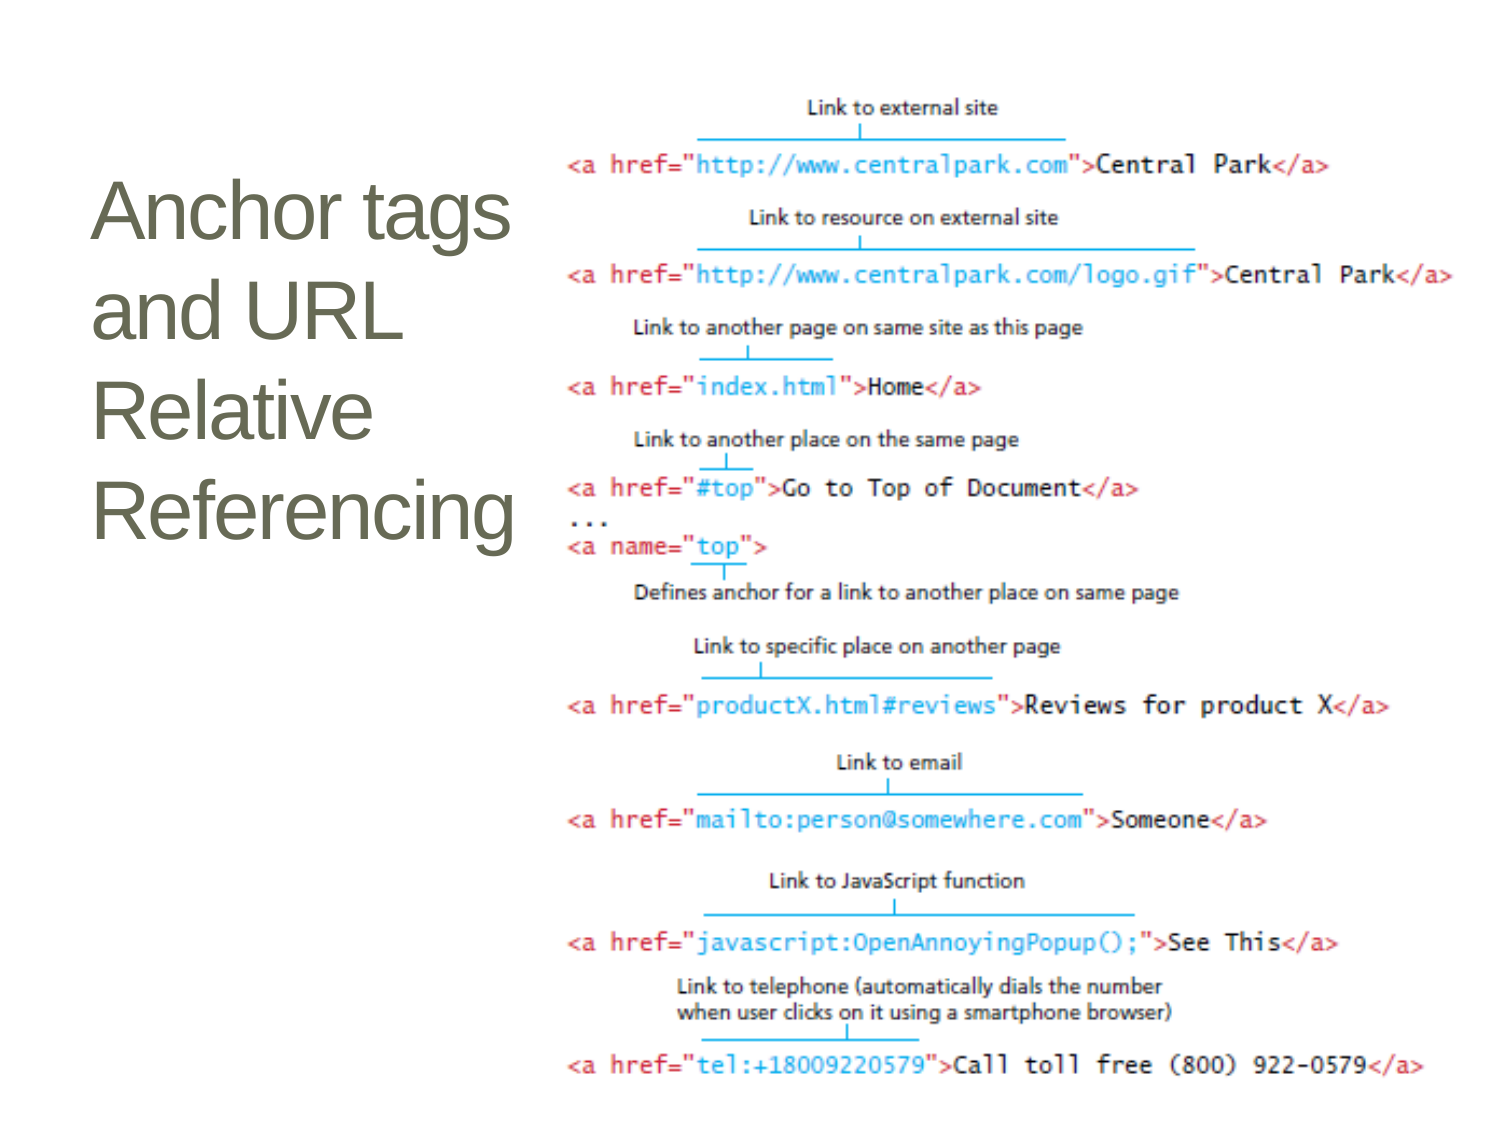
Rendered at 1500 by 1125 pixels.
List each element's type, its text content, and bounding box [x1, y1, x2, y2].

picture [562, 80, 1463, 1090]
title Anchor tags and URL Relative Referencing [75, 87, 538, 625]
